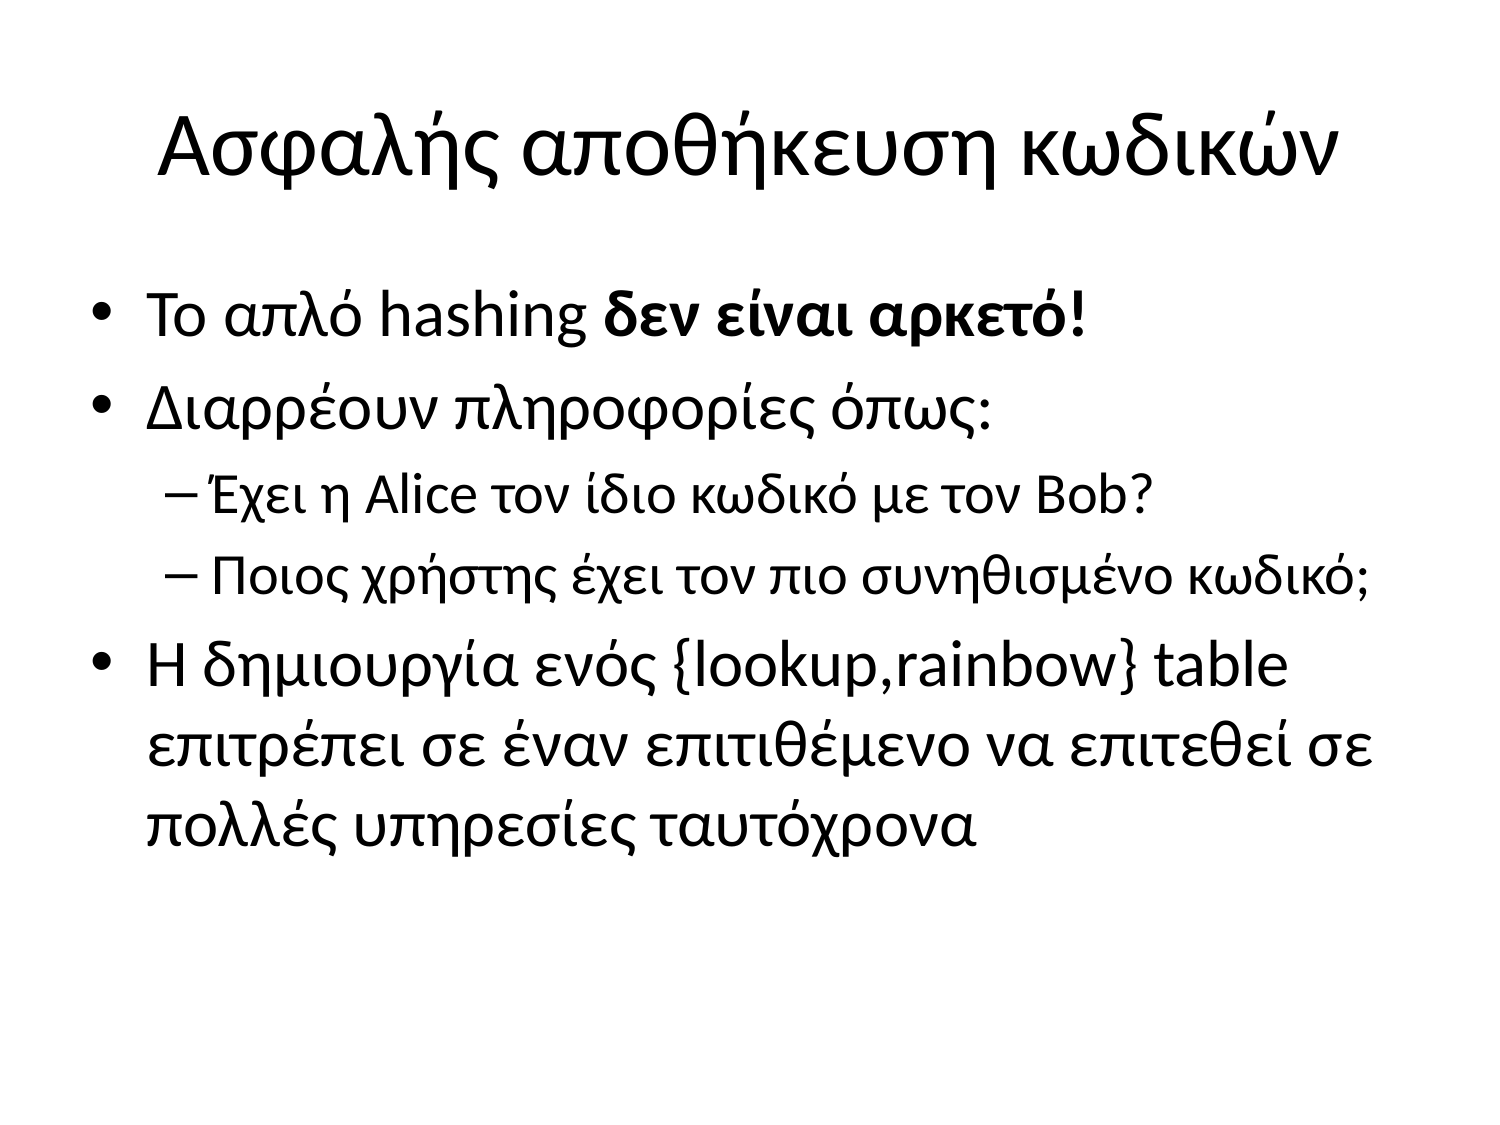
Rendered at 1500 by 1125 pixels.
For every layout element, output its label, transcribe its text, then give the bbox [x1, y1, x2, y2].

list Το απλό hashing δεν είναι αρκετό! Διαρρέουν πληροφορίες όπως: Έχει η Alice τον ίδιο κωδικό με τον Bob? Ποιος χρήστης έχει τον πιο συνηθισμένο κωδικό; Η δημιουργία ενός {lookup,rainbow} table επιτρέπει σε έναν επιτιθέμενο να επιτεθεί σε πολλές υπηρεσίες ταυτόχρονα [75, 262, 1425, 1005]
title Ασφαλής αποθήκευση κωδικών [75, 45, 1425, 233]
